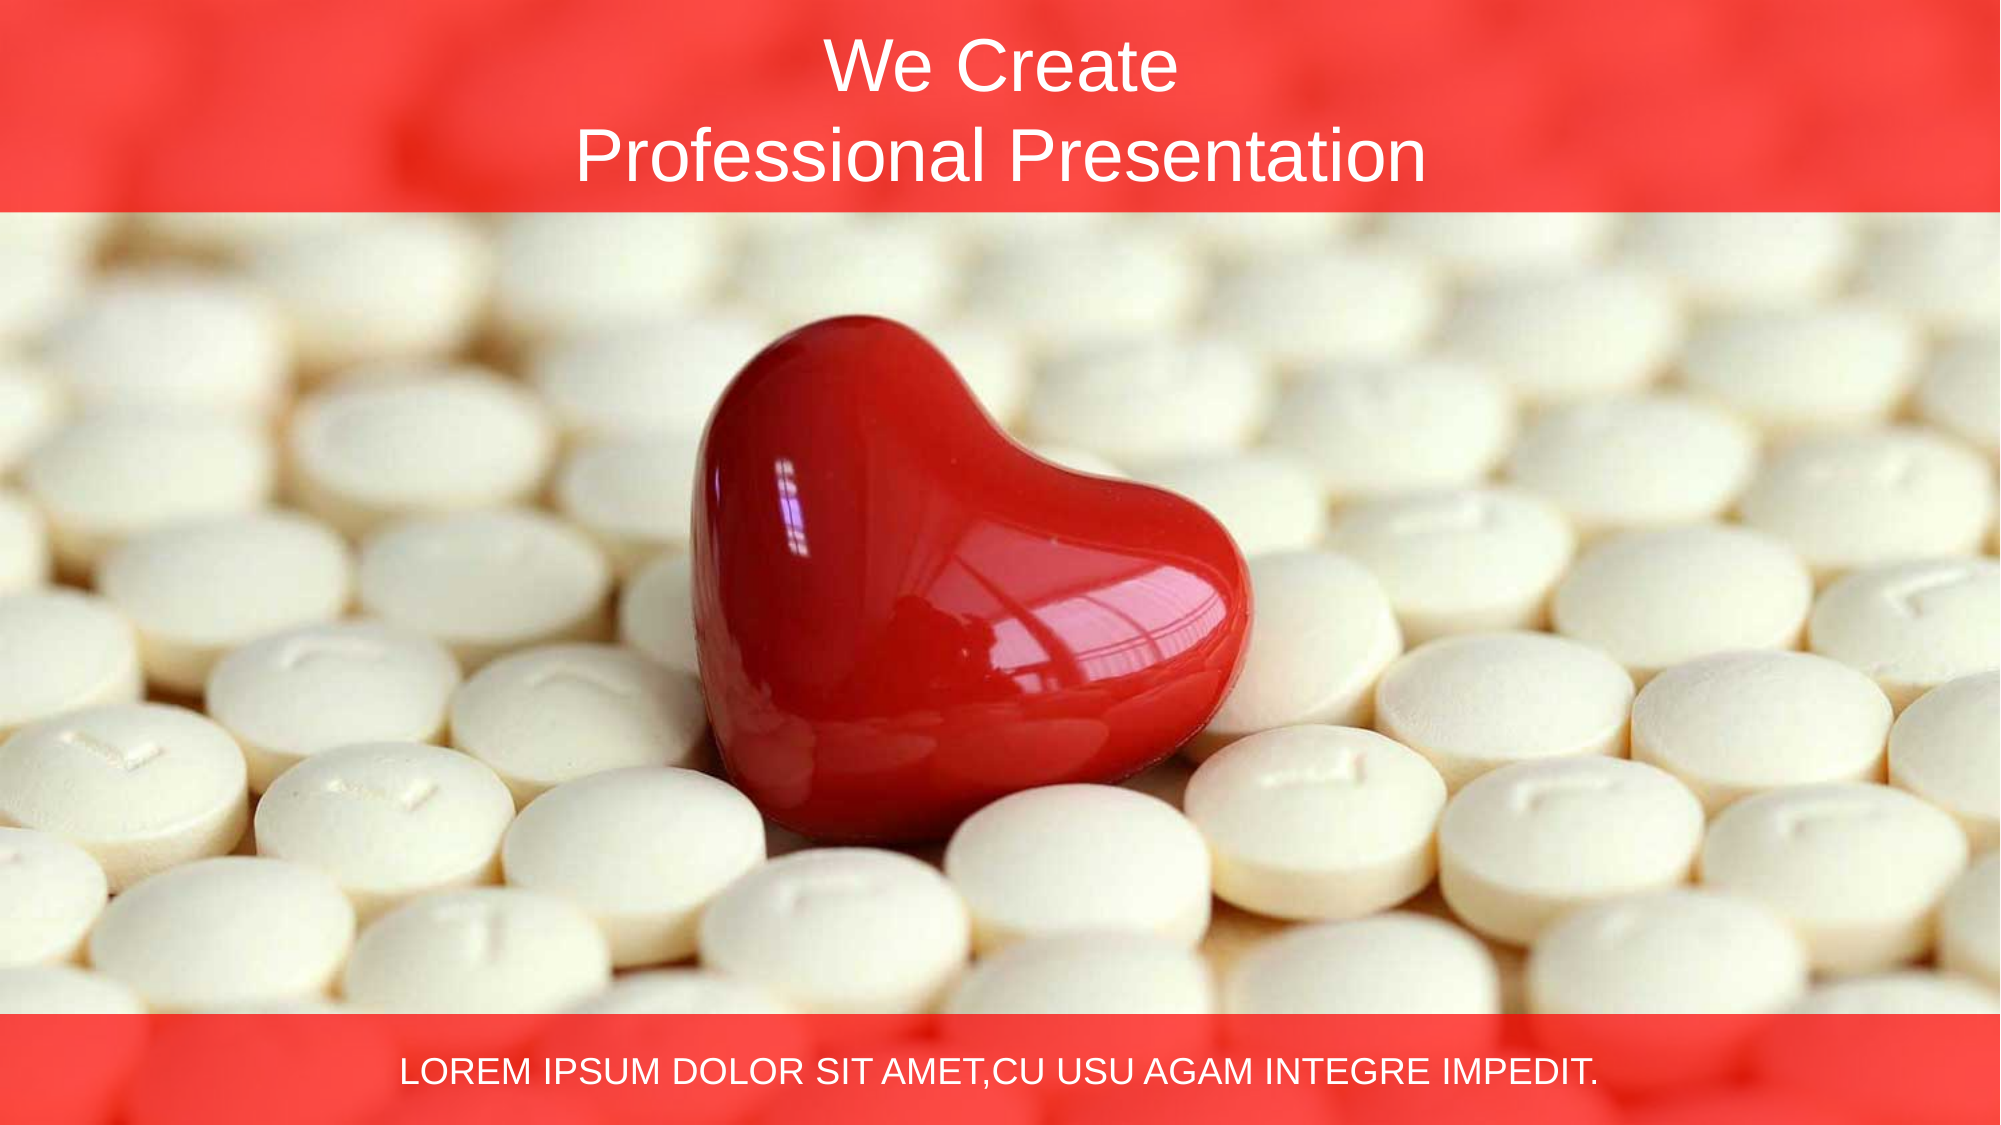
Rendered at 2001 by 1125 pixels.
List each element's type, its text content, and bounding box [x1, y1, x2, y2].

text_box LOREM IPSUM DOLOR SIT AMET,CU USU AGAM INTEGRE IMPEDIT. [322, 1039, 1678, 1100]
text_box [0, 1013, 2000, 1125]
text_box [0, 0, 2000, 214]
picture [0, 0, 2001, 1125]
text_box We Create Professional Presentation [164, 16, 1836, 198]
